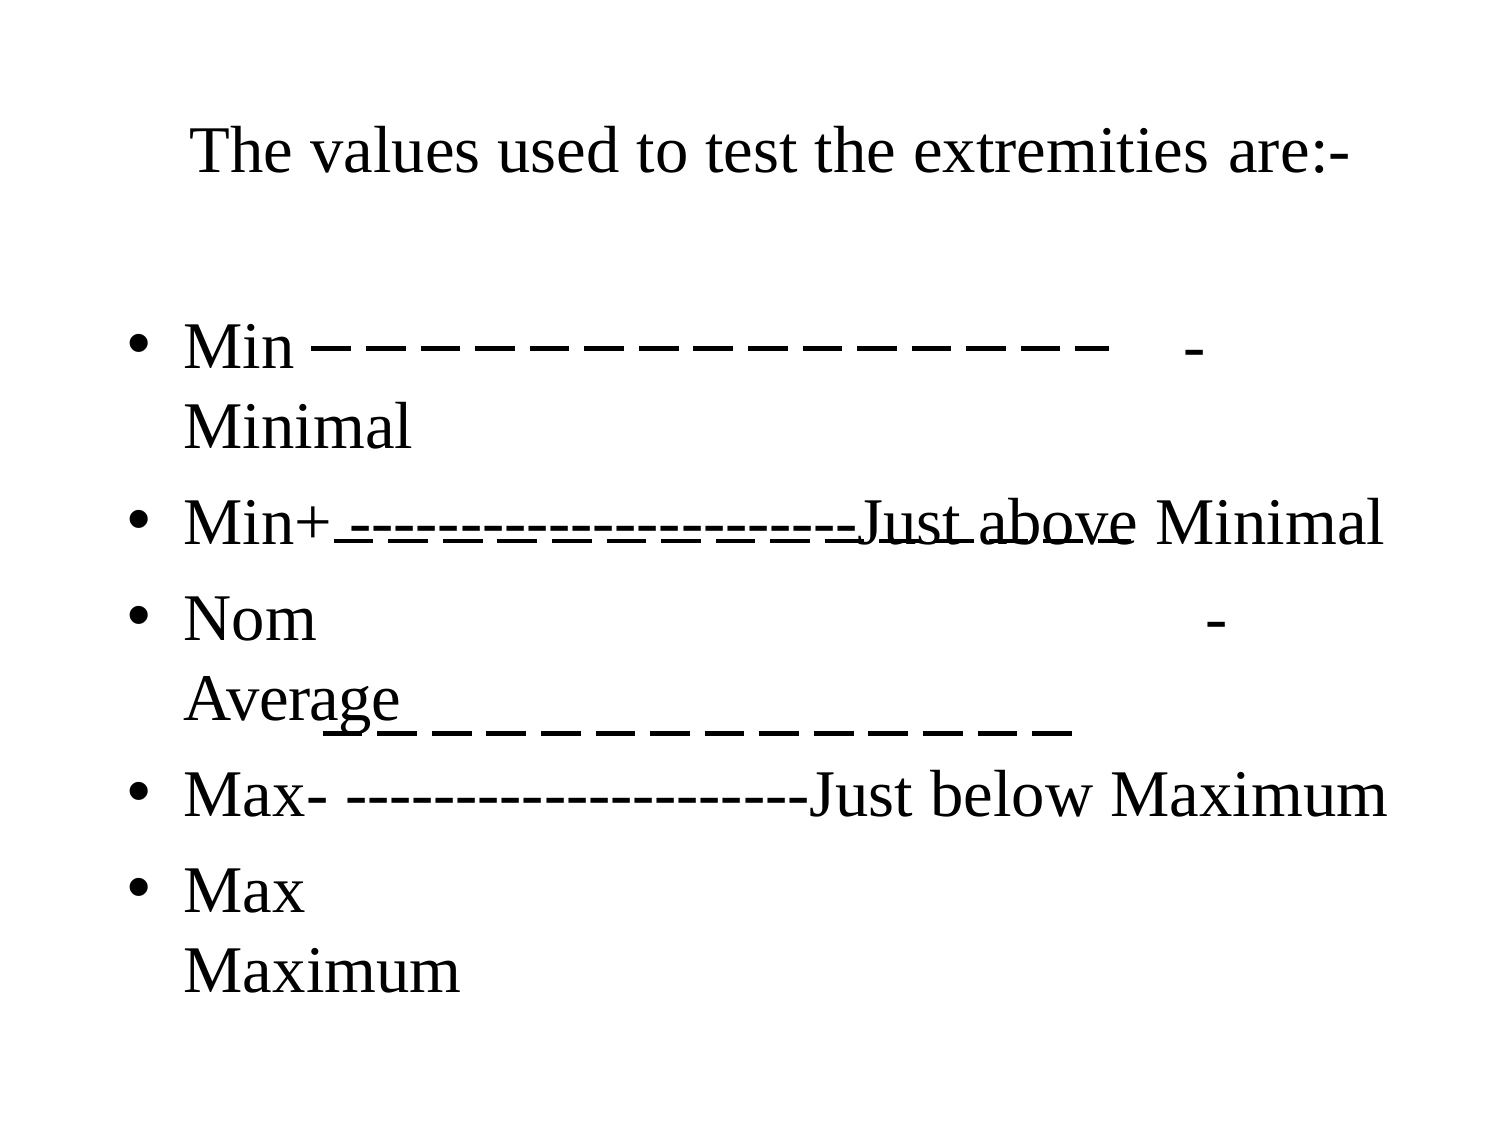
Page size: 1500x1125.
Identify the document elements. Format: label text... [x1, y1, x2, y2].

text_box The values used to test the extremities are:- Min - Minimal Min+ -----------------------Just above Minimal Nom - Average Max- ---------------------Just below Maximum Max Maximum [125, 103, 1407, 1006]
